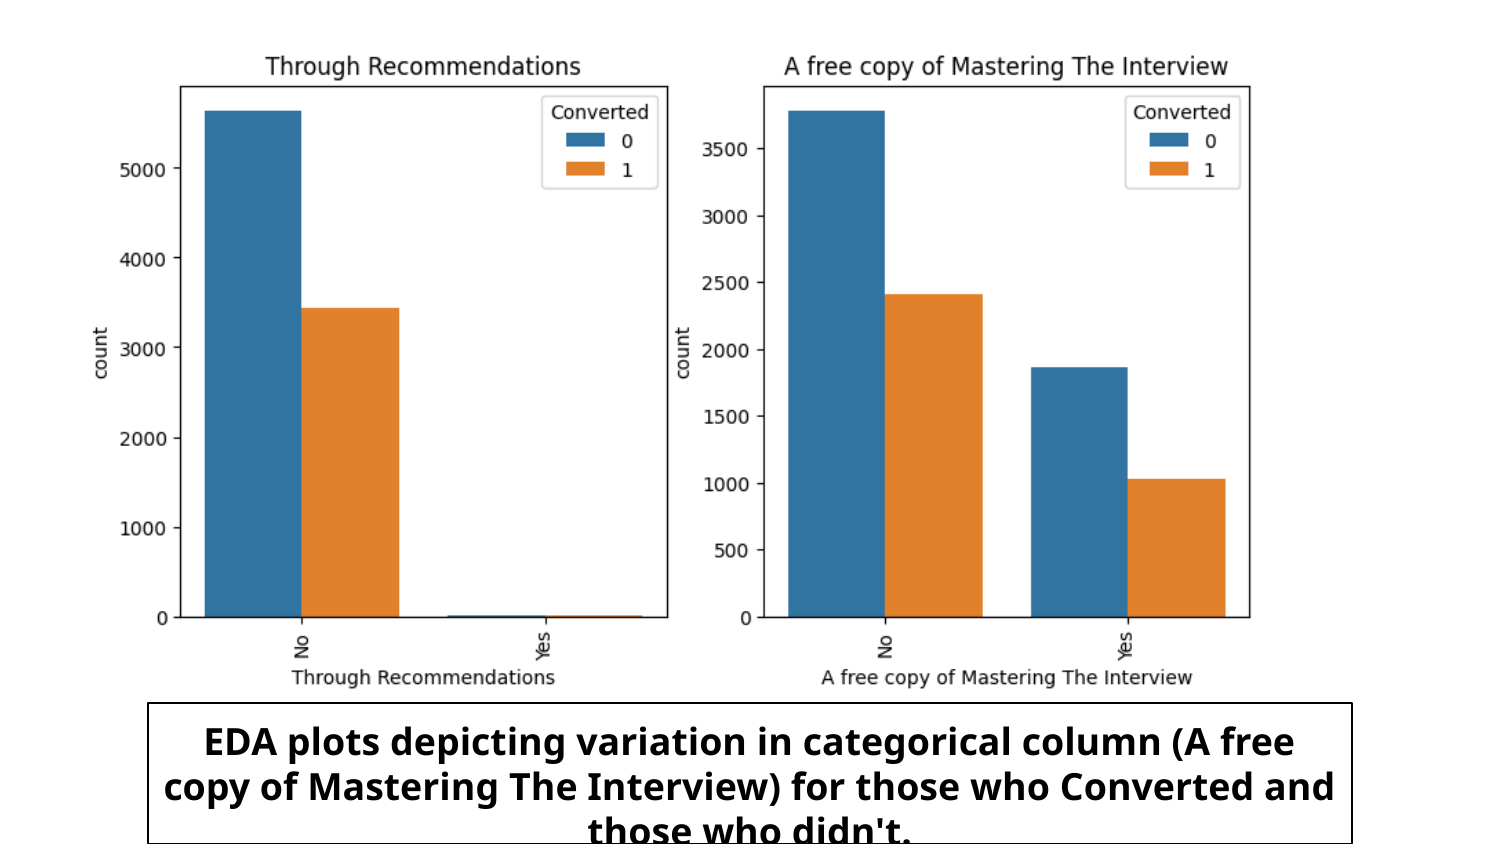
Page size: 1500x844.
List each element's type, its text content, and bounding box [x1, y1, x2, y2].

picture [78, 42, 1263, 701]
text_box EDA plots depicting variation in categorical column (A free copy of Mastering The Interview) for those who Converted and those who didn't. [148, 703, 1352, 844]
